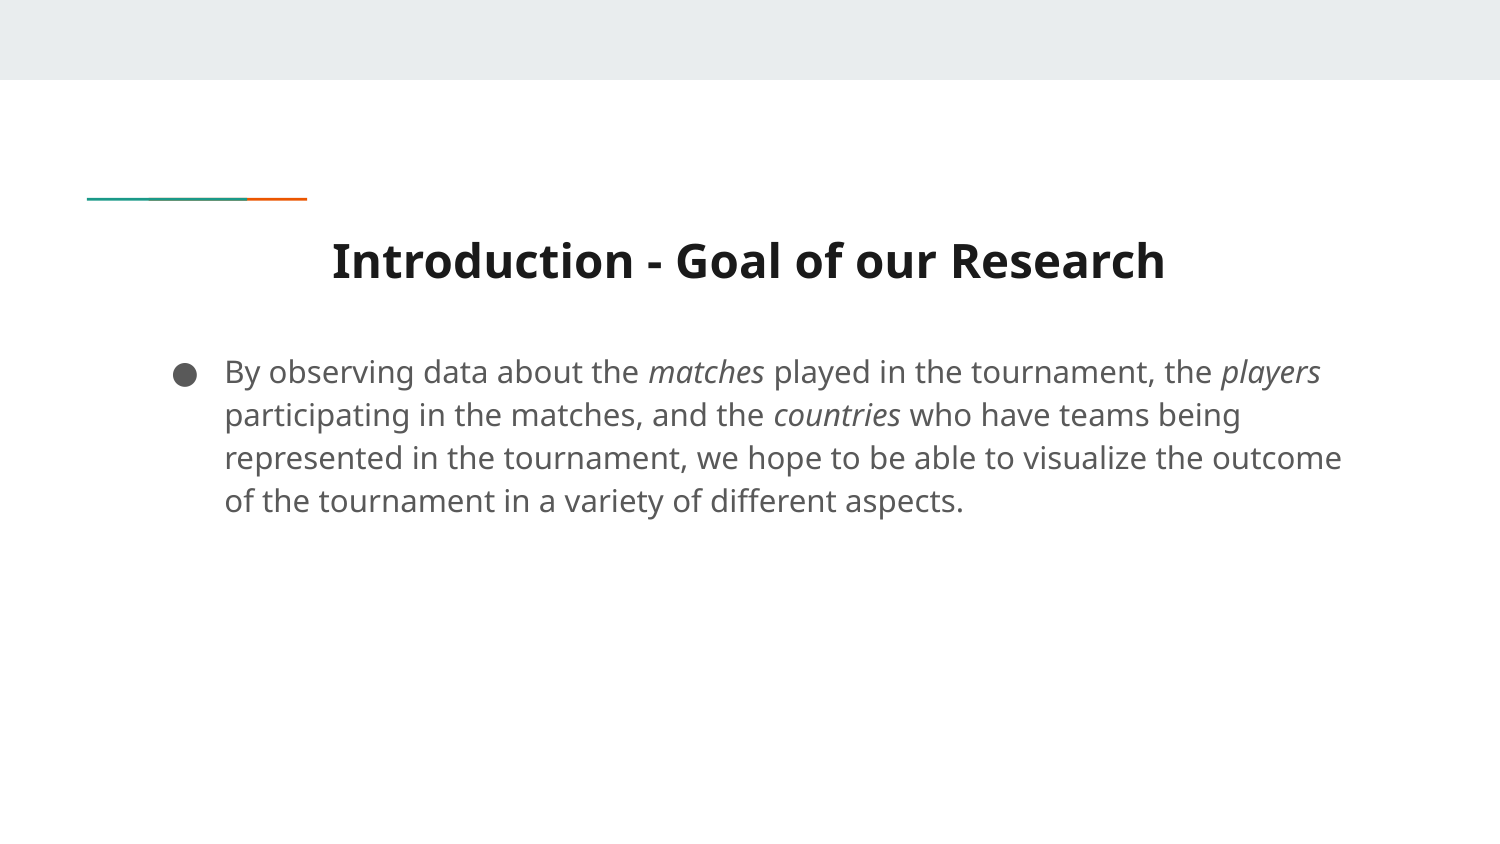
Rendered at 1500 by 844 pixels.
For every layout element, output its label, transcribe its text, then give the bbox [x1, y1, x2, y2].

title Introduction - Goal of our Research [119, 216, 1381, 305]
list By observing data about the matches played in the tournament, the players participating in the matches, and the countries who have teams being represented in the tournament, we hope to be able to visualize the outcome of the tournament in a variety of different aspects. [134, 331, 1396, 729]
